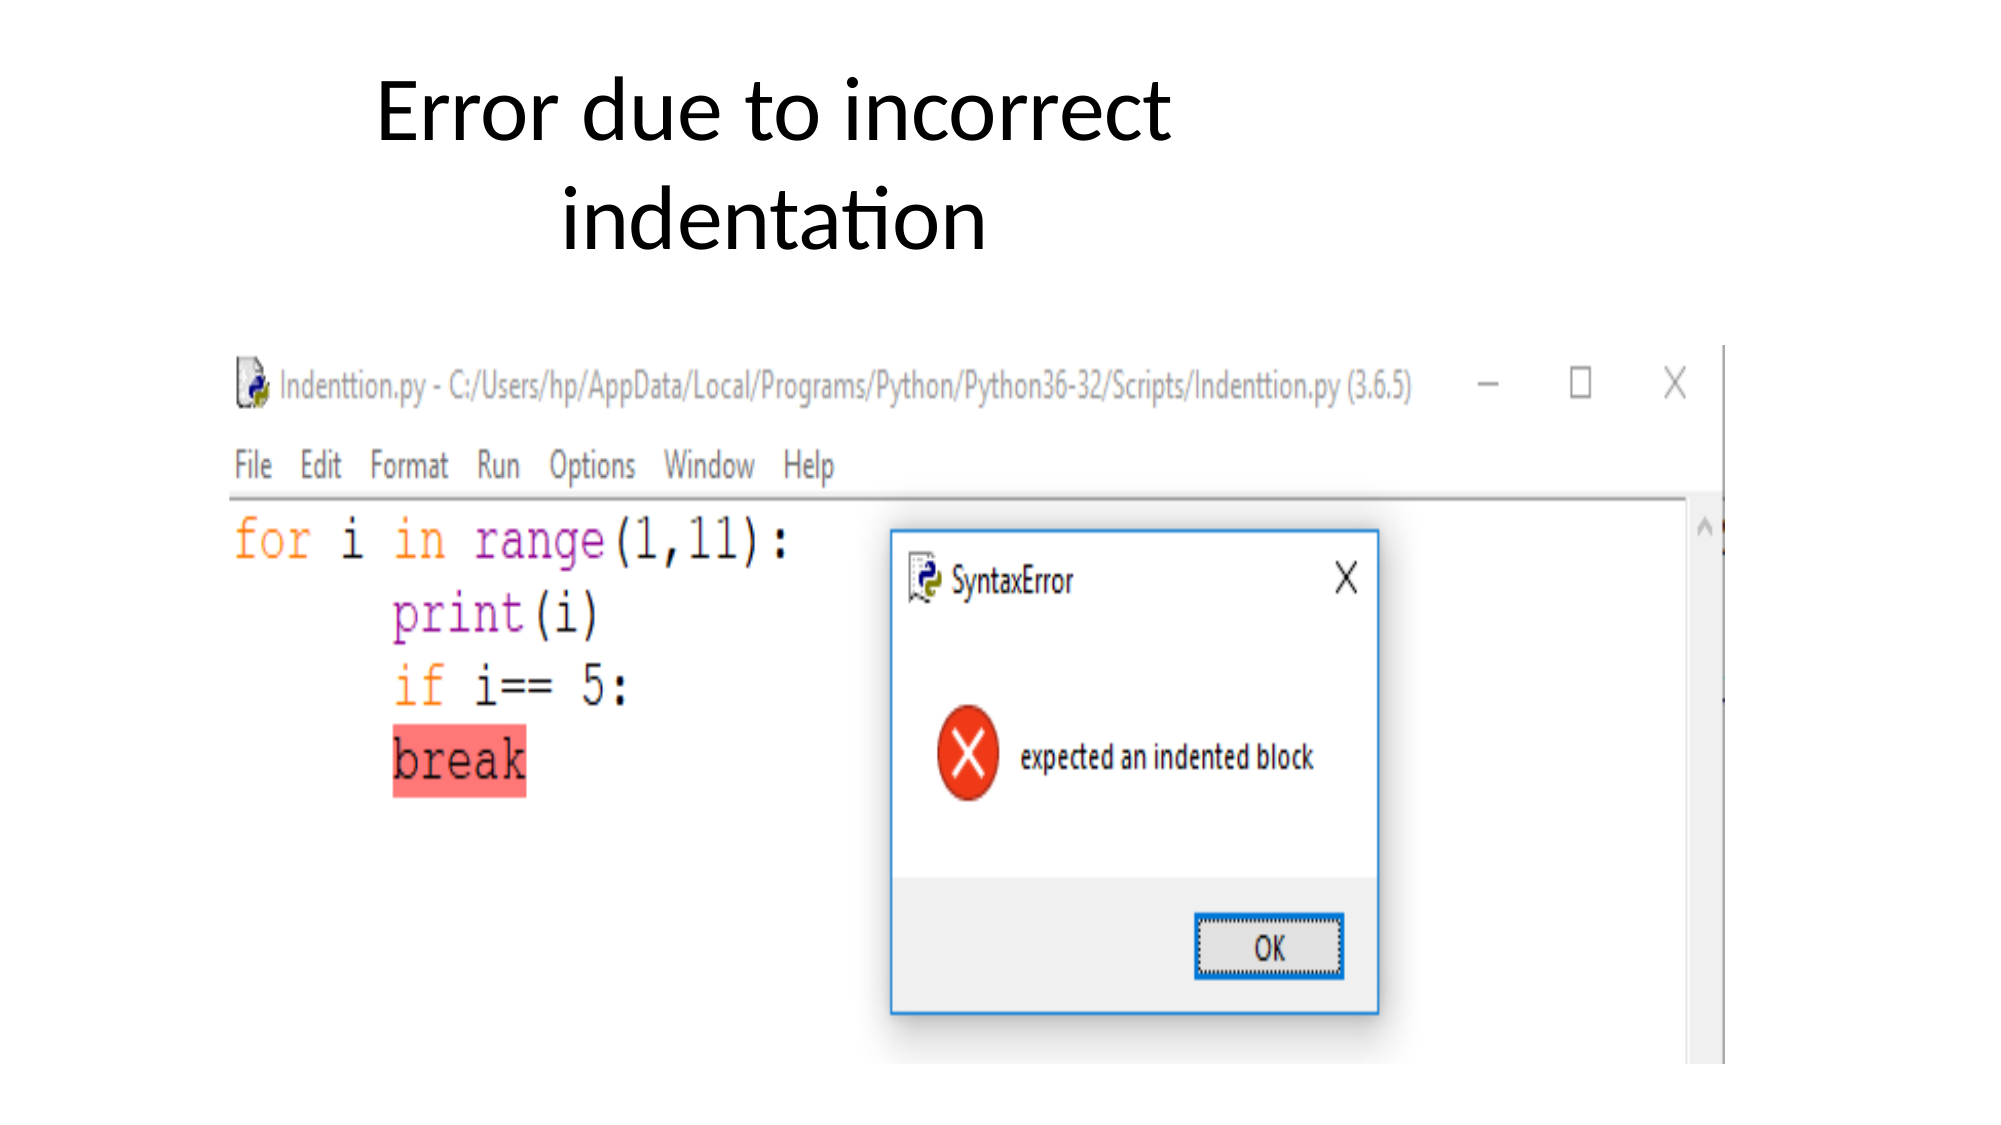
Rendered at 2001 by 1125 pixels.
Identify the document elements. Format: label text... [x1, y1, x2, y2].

text_box [229, 345, 1725, 1064]
title Error due to incorrect indentation [150, 46, 1397, 269]
